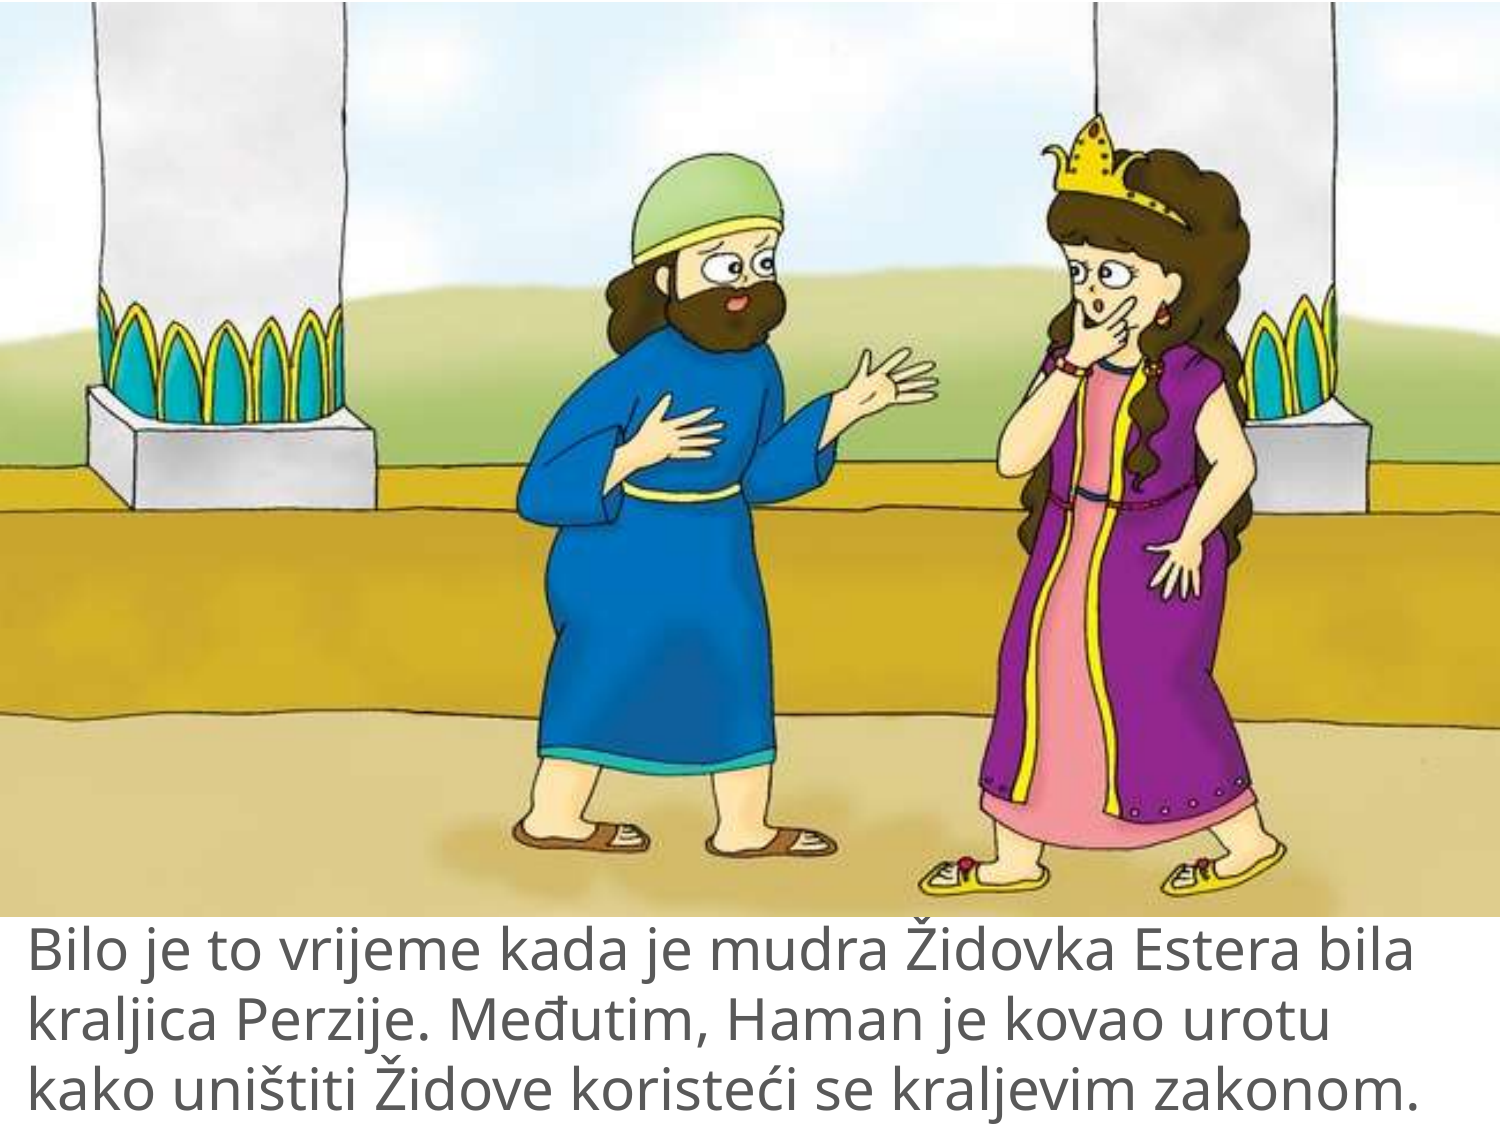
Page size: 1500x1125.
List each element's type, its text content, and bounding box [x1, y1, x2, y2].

picture [0, 1, 1500, 918]
text_box Bilo je to vrijeme kada je mudra Židovka Estera bila kraljica Perzije. Međutim, Haman je kovao urotu kako uništiti Židove koristeći se kraljevim zakonom. [11, 924, 1483, 1125]
